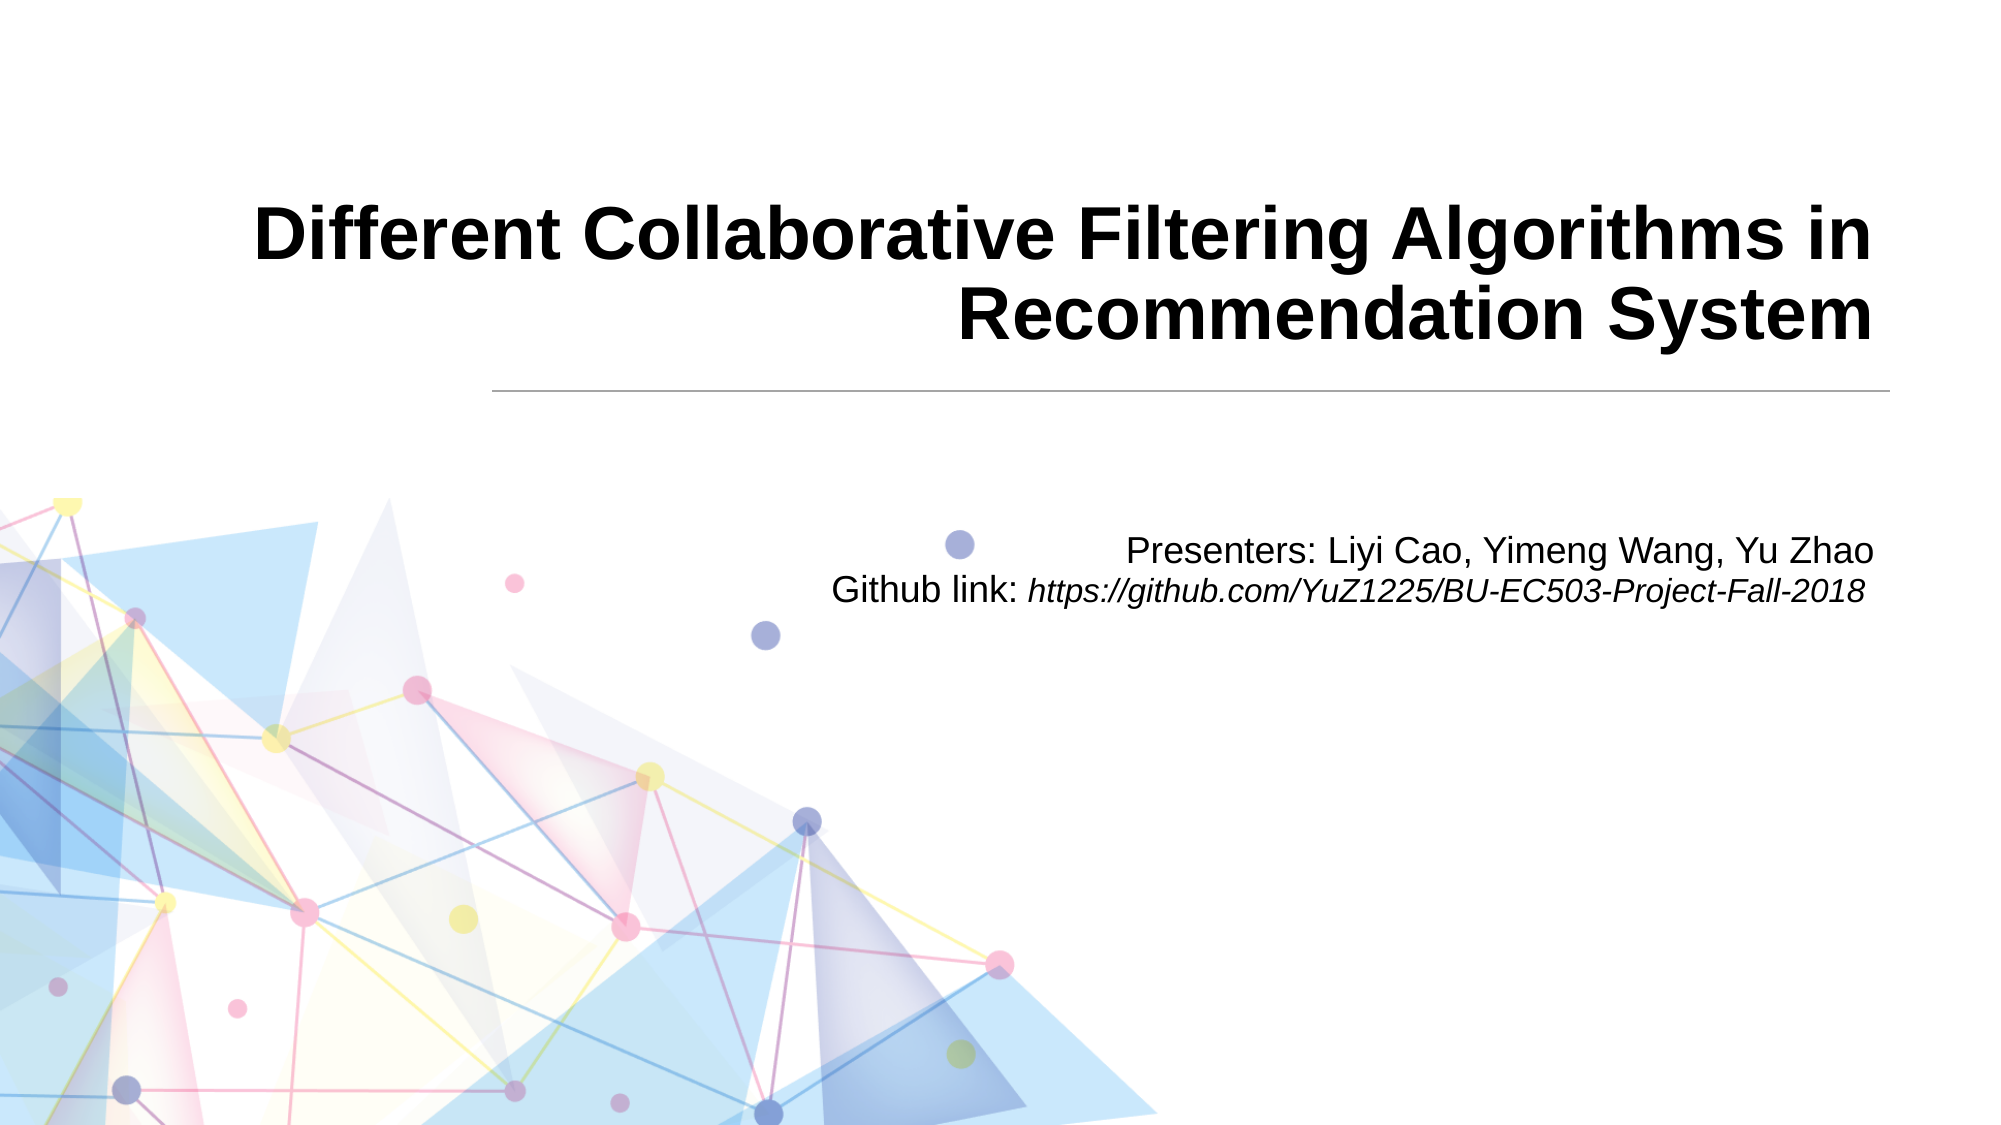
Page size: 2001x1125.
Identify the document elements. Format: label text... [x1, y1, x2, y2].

title Different Collaborative Filtering Algorithms in Recommendation System [109, 138, 1890, 413]
subtitle Presenters: Liyi Cao, Yimeng Wang, Yu Zhao Github link: https://github.com/YuZ1225/BU-EC503-Project-Fall-2018 [109, 506, 1890, 608]
picture [0, 498, 1301, 1125]
